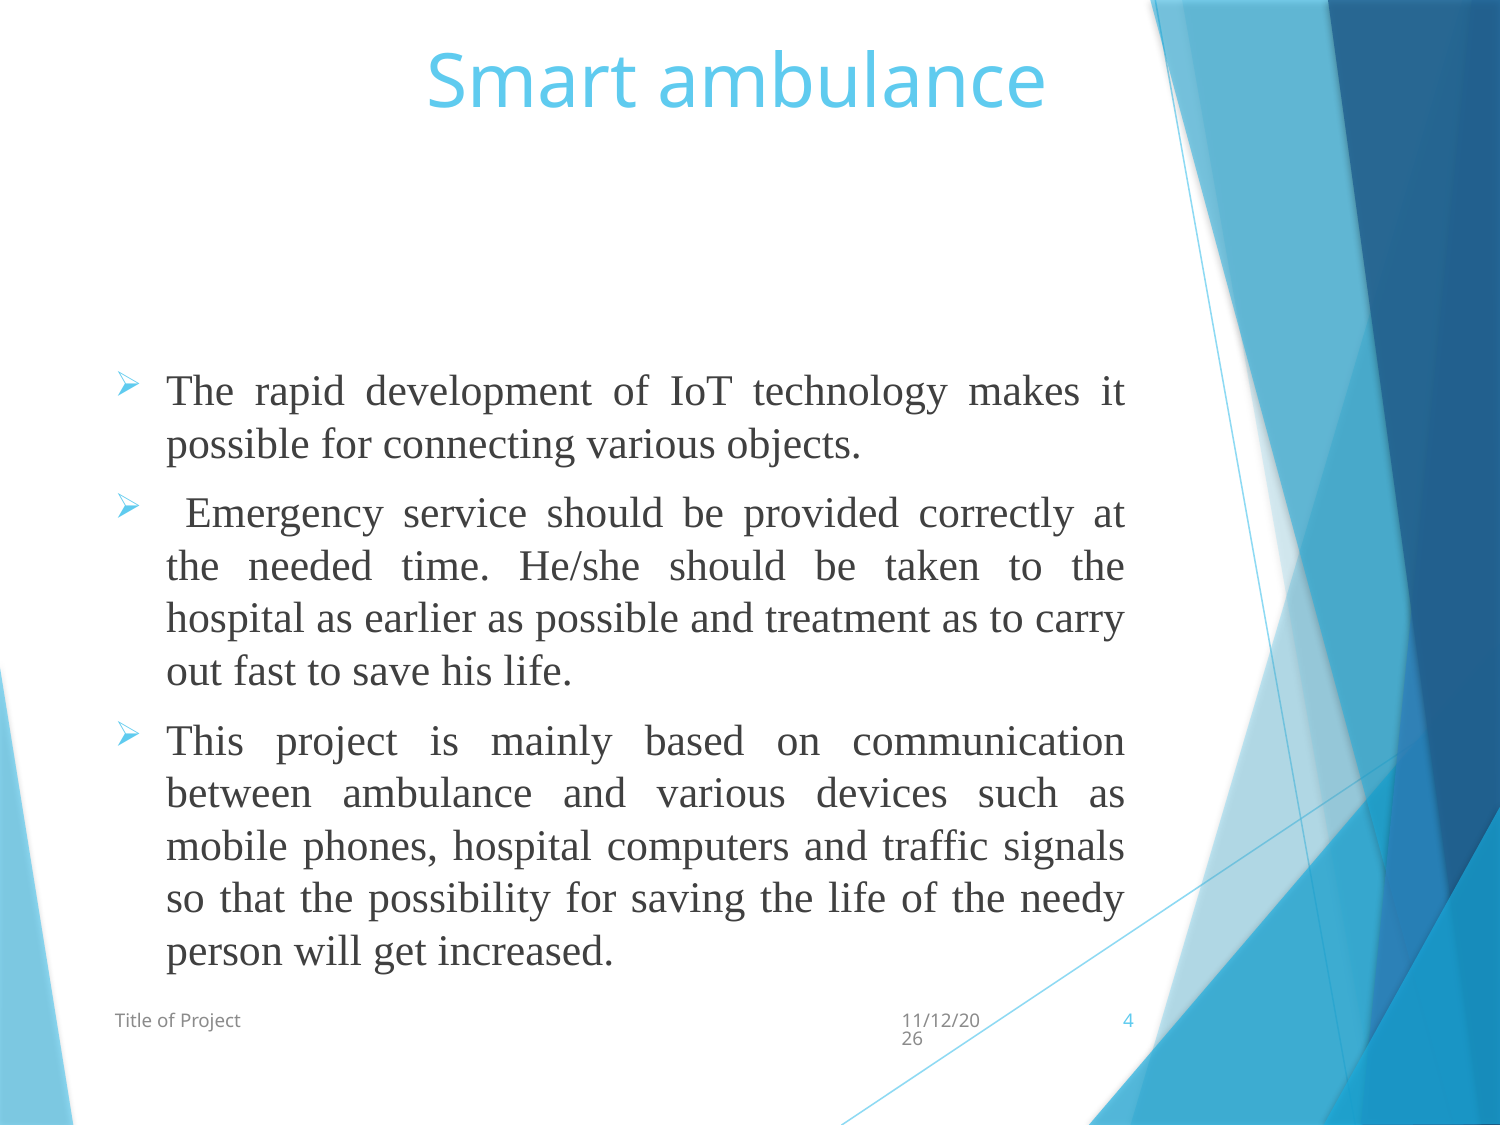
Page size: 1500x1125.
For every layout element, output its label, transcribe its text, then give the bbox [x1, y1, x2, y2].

footer Title of Project [99, 991, 859, 1051]
slide_number 4 [1057, 991, 1142, 1051]
title Smart ambulance [12, 25, 1463, 250]
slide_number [886, 991, 999, 1051]
list The rapid development of IoT technology makes it possible for connecting various objects. Emergency service should be provided correctly at the needed time. He/she should be taken to the hospital as earlier as possible and treatment as to carry out fast to save his life. This project is mainly based on communication between ambulance and various devices such as mobile phones, hospital computers and traffic signals so that the possibility for saving the life of the needy person will get increased. [99, 354, 1142, 992]
